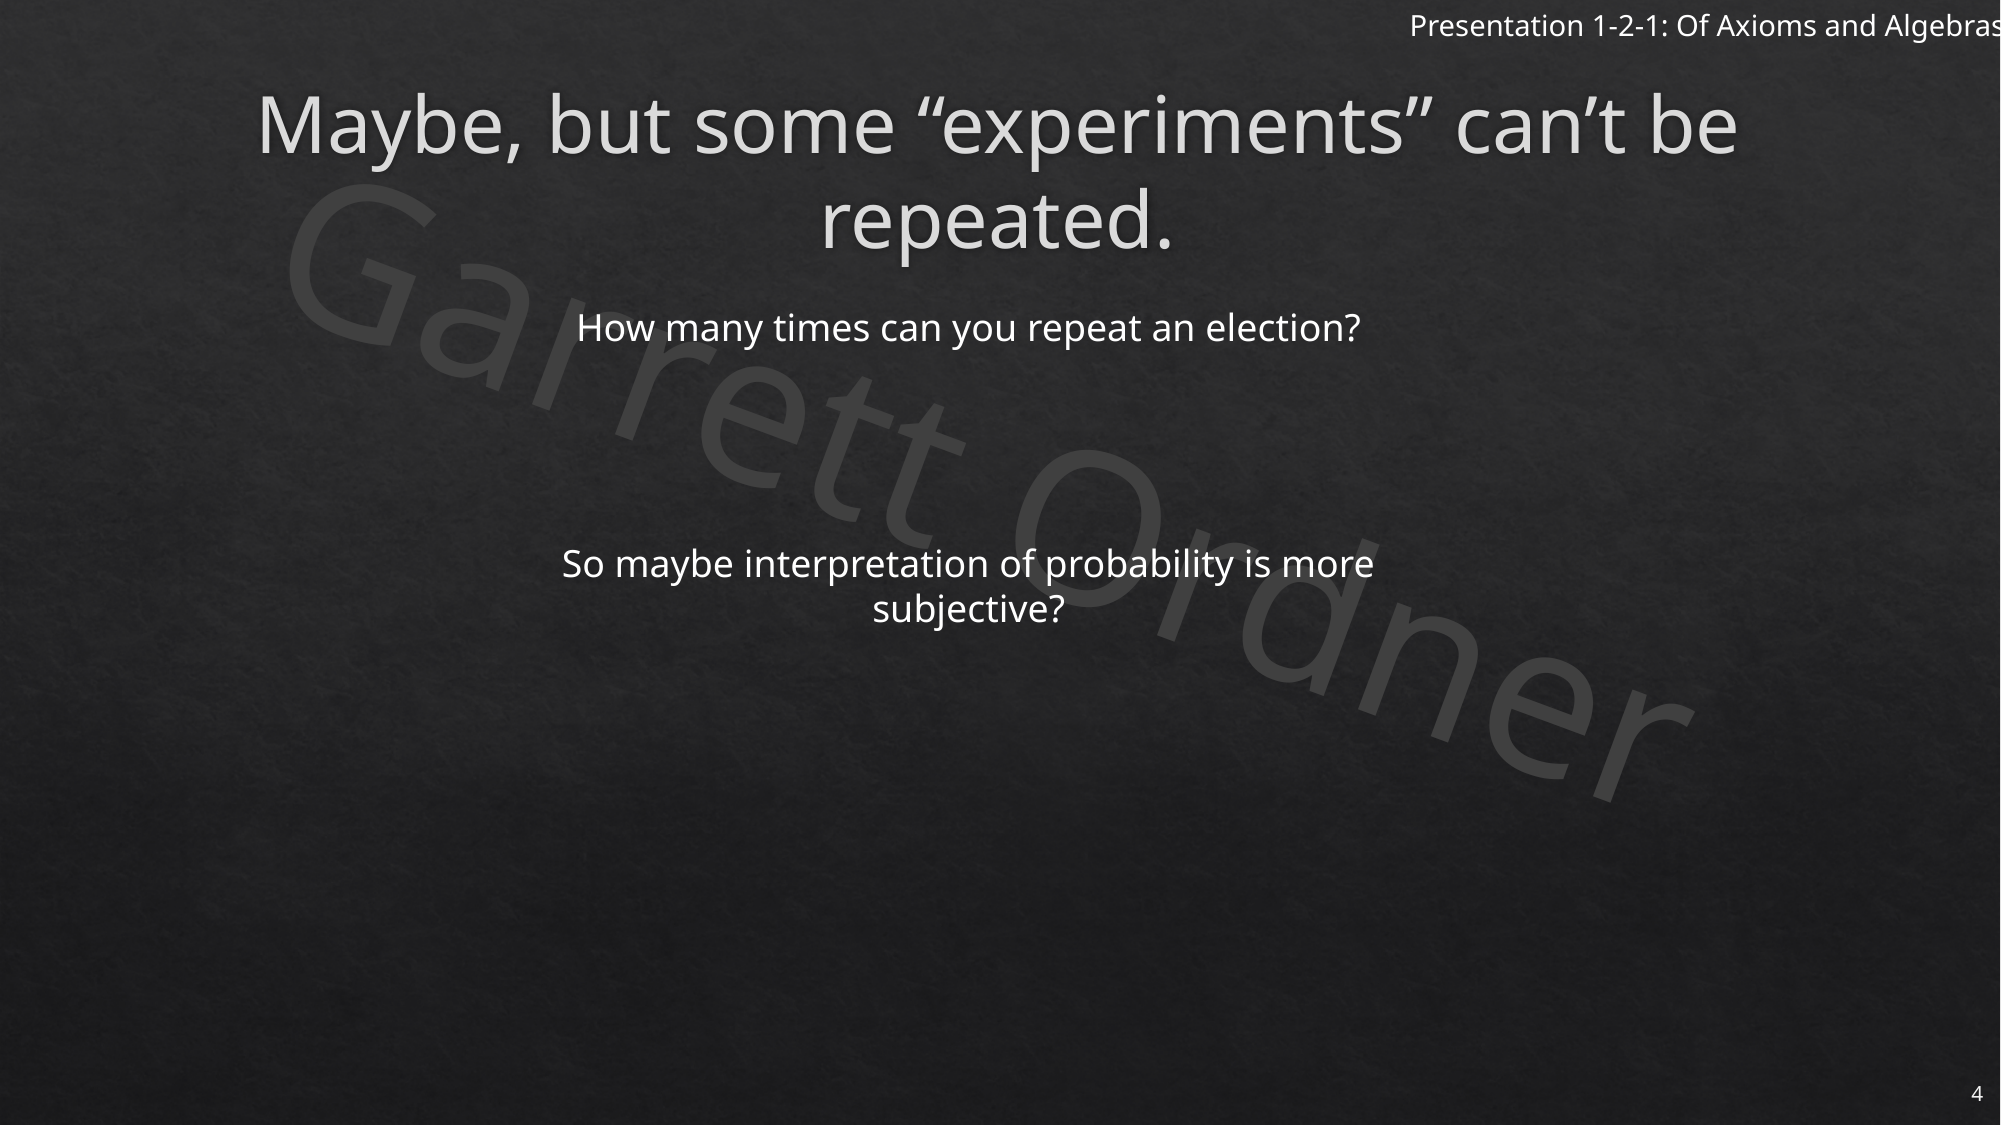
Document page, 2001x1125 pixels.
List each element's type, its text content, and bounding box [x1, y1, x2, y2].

title Maybe, but some “experiments” can’t be repeated. [135, 66, 1860, 273]
text_box How many times can you repeat an election? [468, 296, 1469, 357]
text_box So maybe interpretation of probability is more subjective? [468, 532, 1469, 637]
slide_number 4 [1874, 1065, 1999, 1125]
